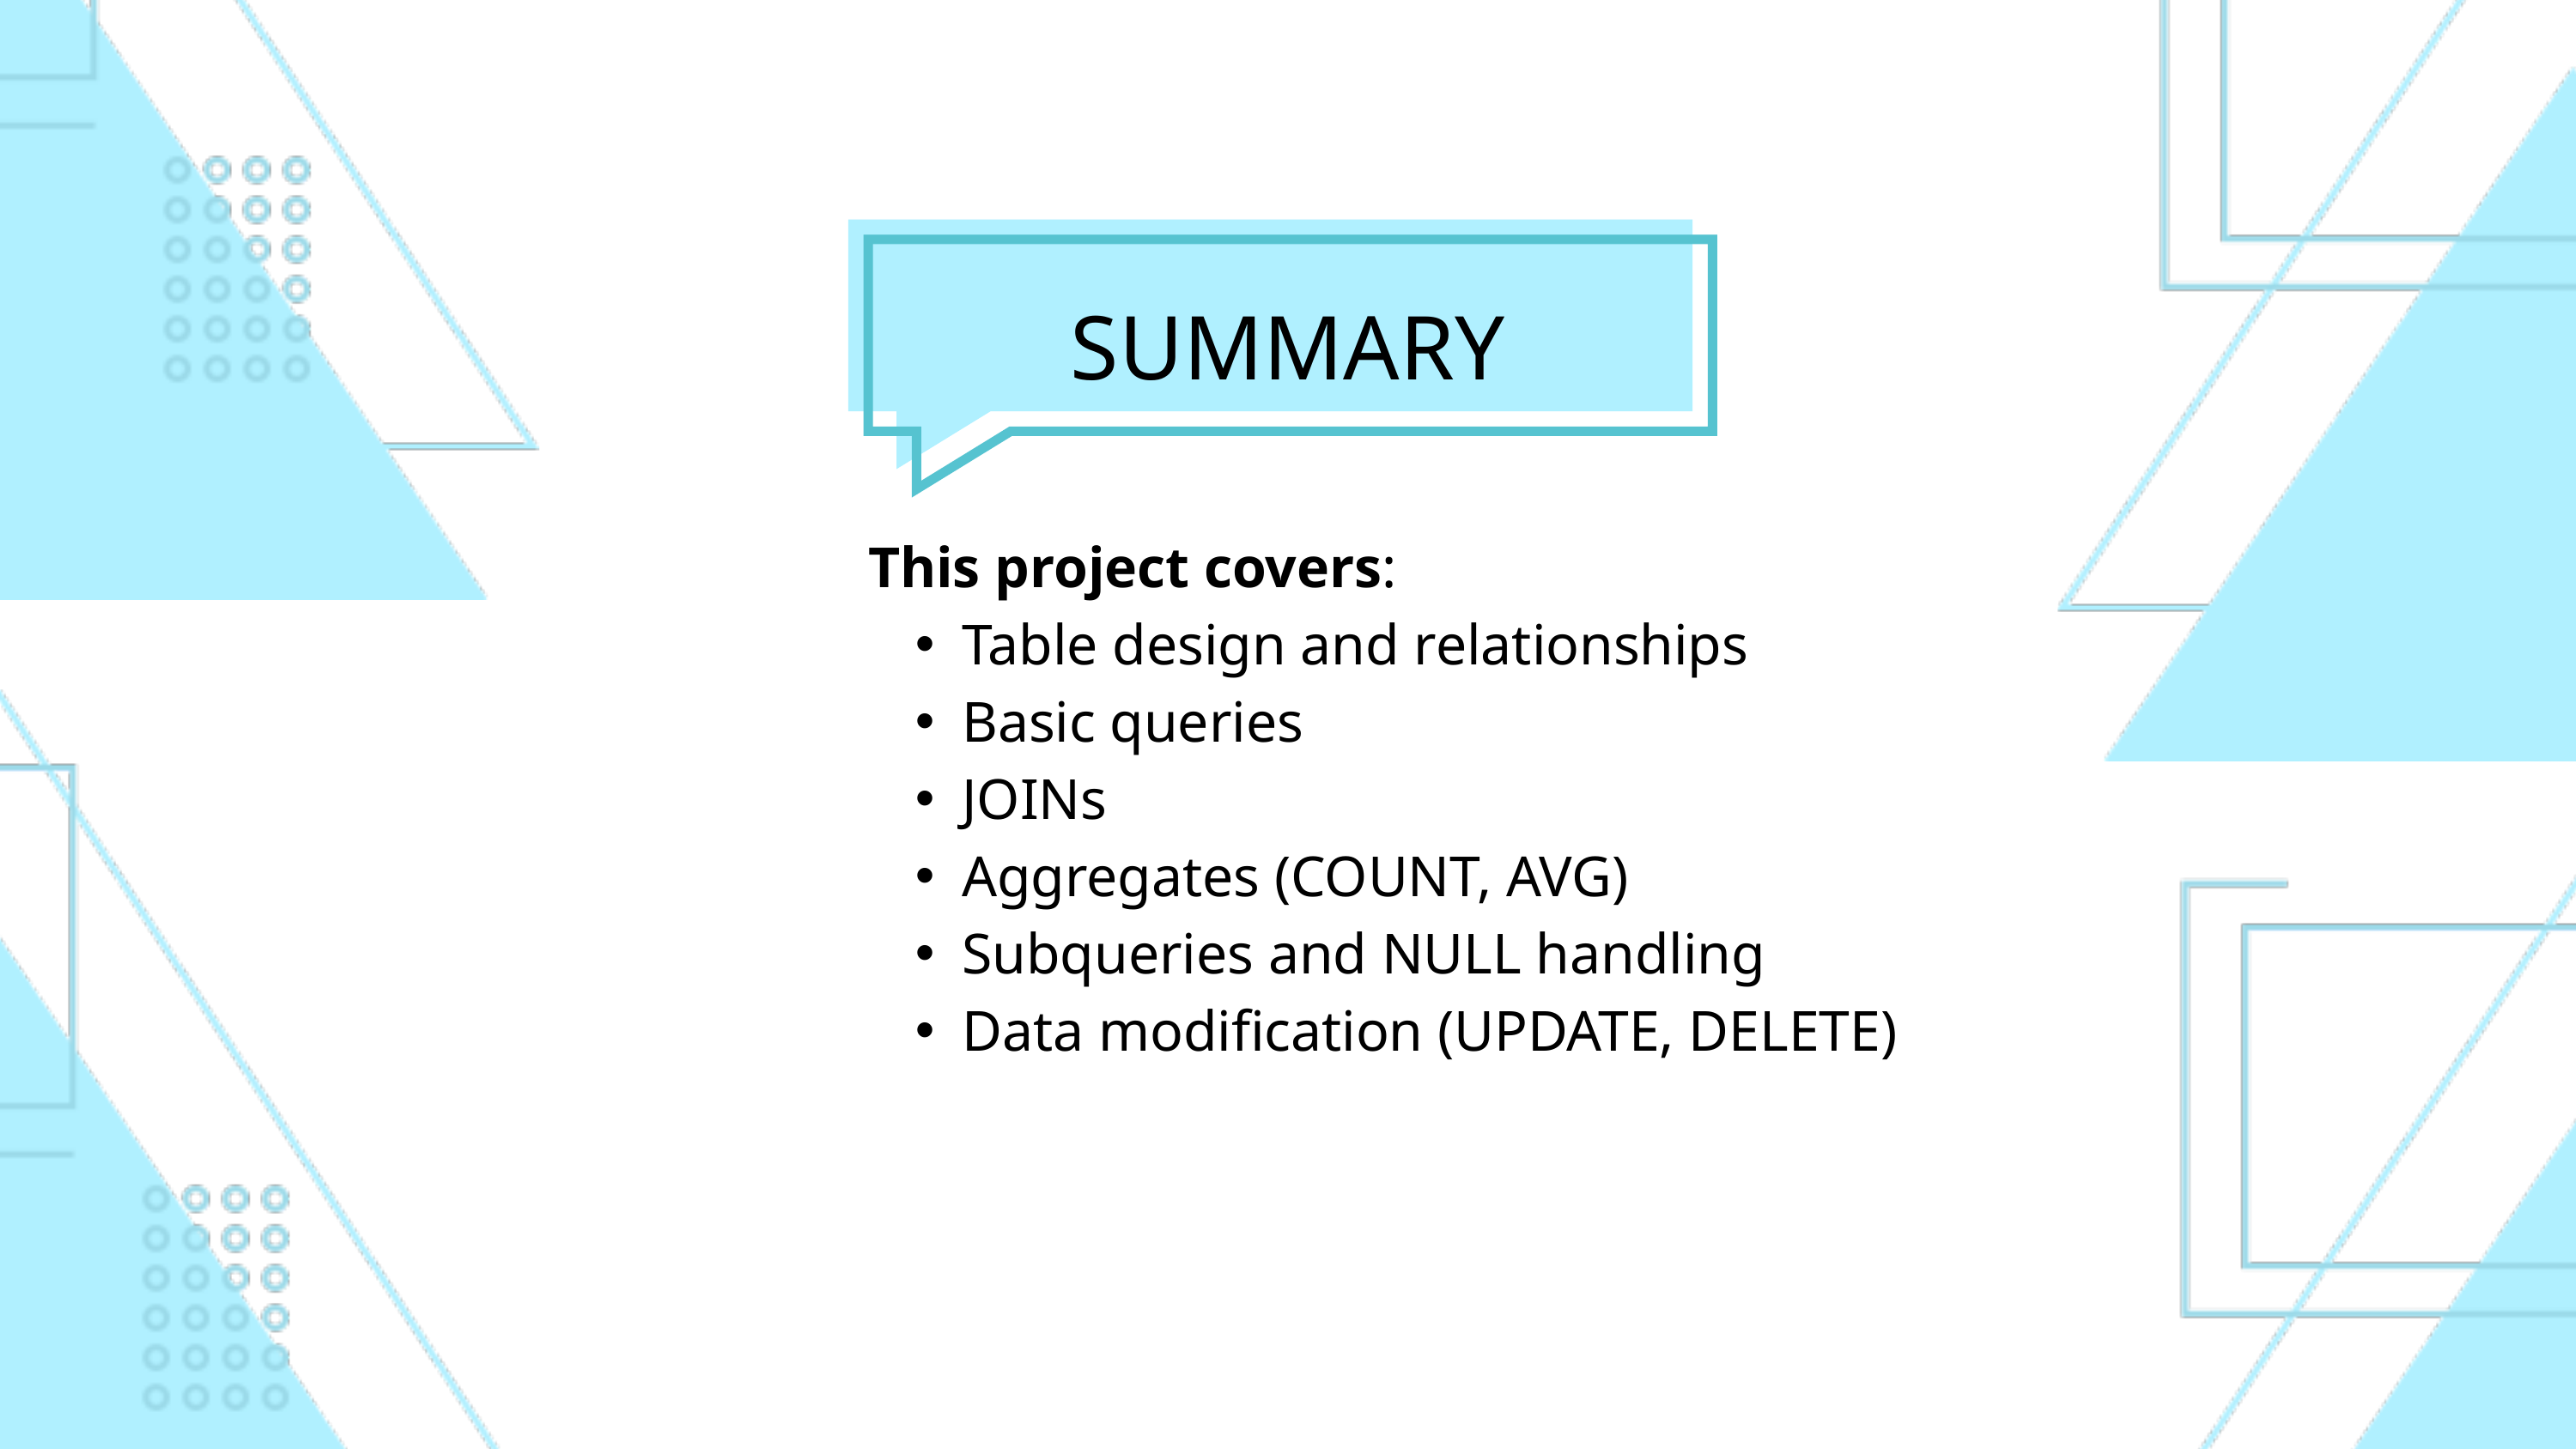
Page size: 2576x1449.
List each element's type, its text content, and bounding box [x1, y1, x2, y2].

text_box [848, 219, 1693, 470]
text_box This project covers: Table design and relationships Basic queries JOINs Aggregates (COUNT, AVG) Subqueries and NULL handling Data modification (UPDATE, DELETE) [868, 521, 2021, 1063]
text_box [2078, 849, 2576, 1449]
text_box [0, 689, 519, 1449]
text_box [0, 0, 540, 600]
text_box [867, 239, 1713, 489]
text_box [2057, 0, 2576, 761]
